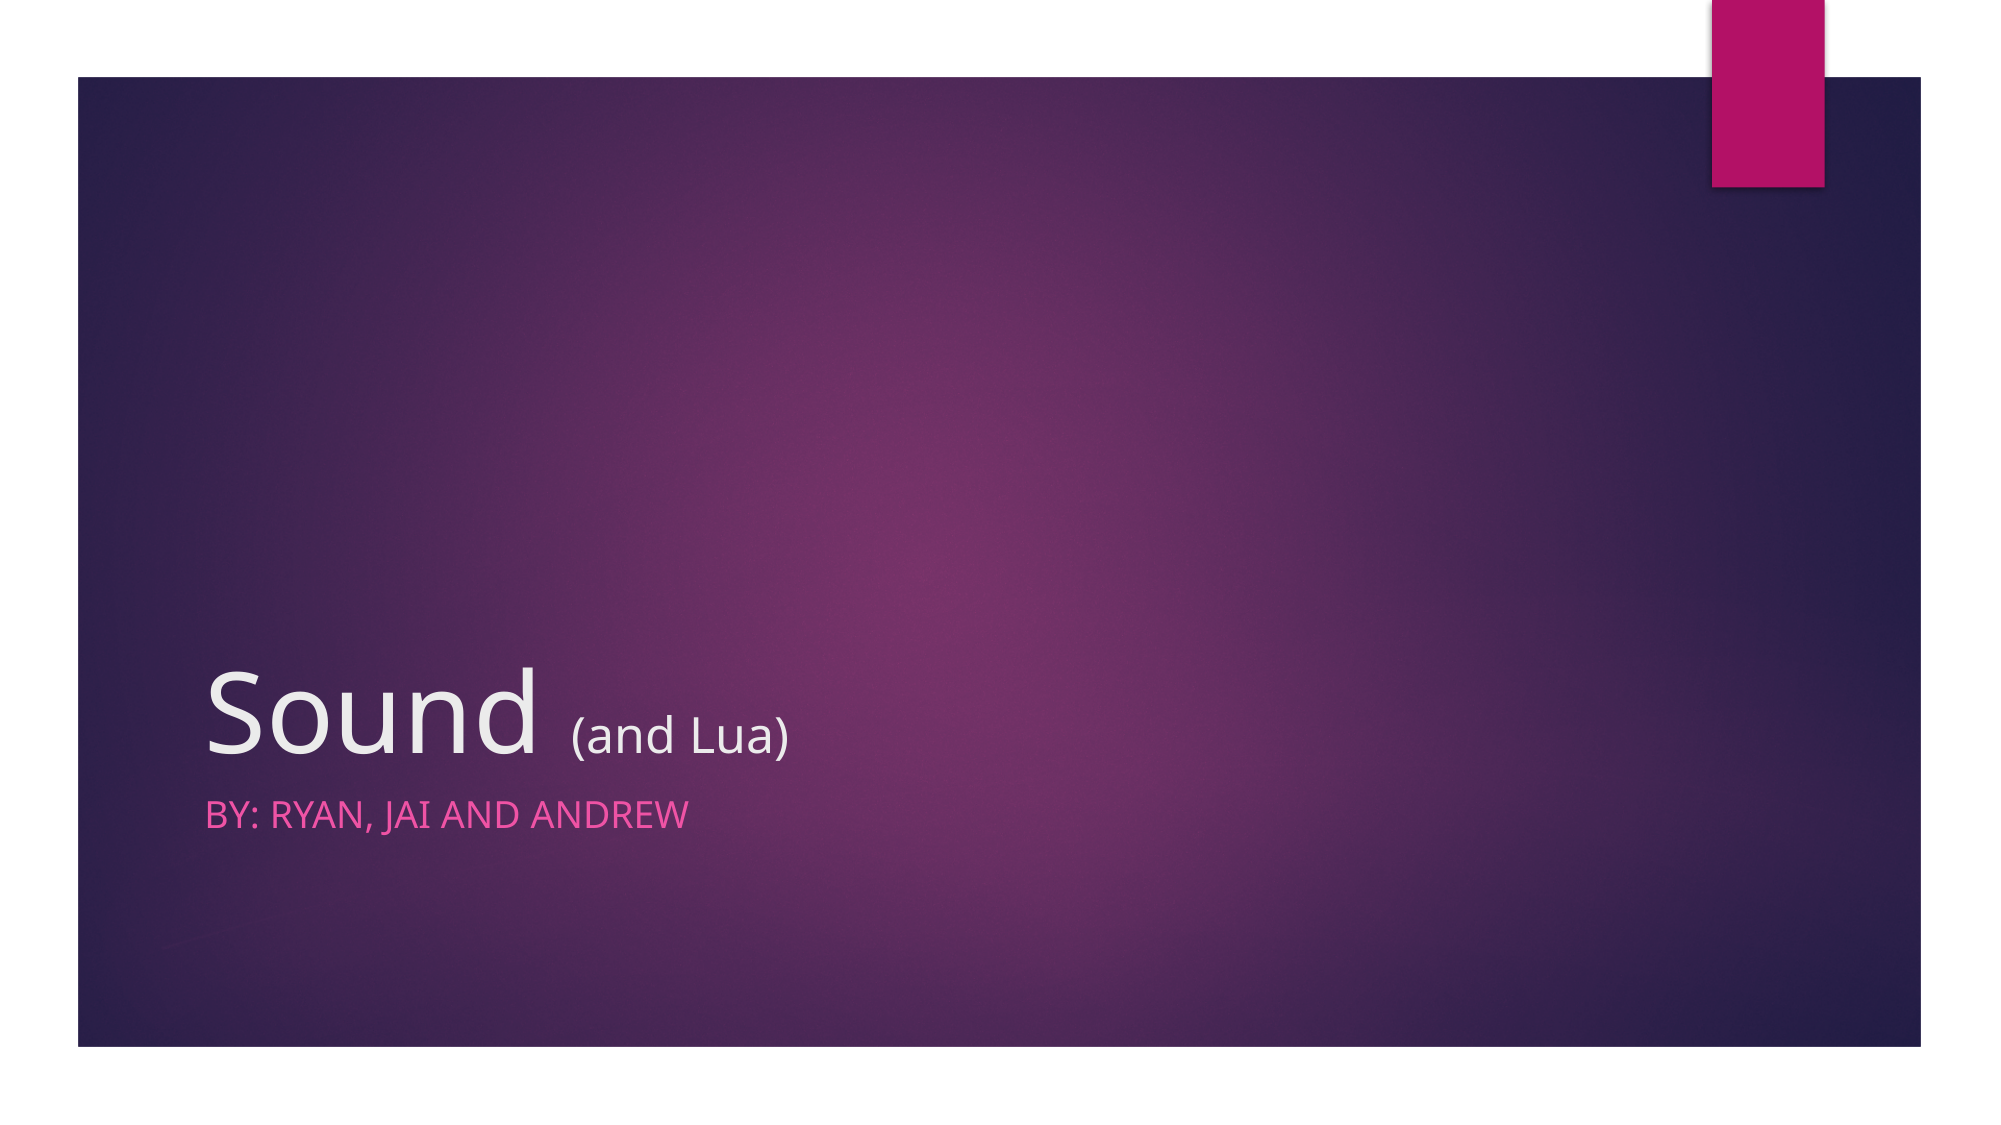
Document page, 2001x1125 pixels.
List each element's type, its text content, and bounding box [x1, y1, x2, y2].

title Sound (and Lua) [189, 344, 1638, 783]
subtitle By: Ryan, Jai and Andrew [189, 783, 1638, 925]
